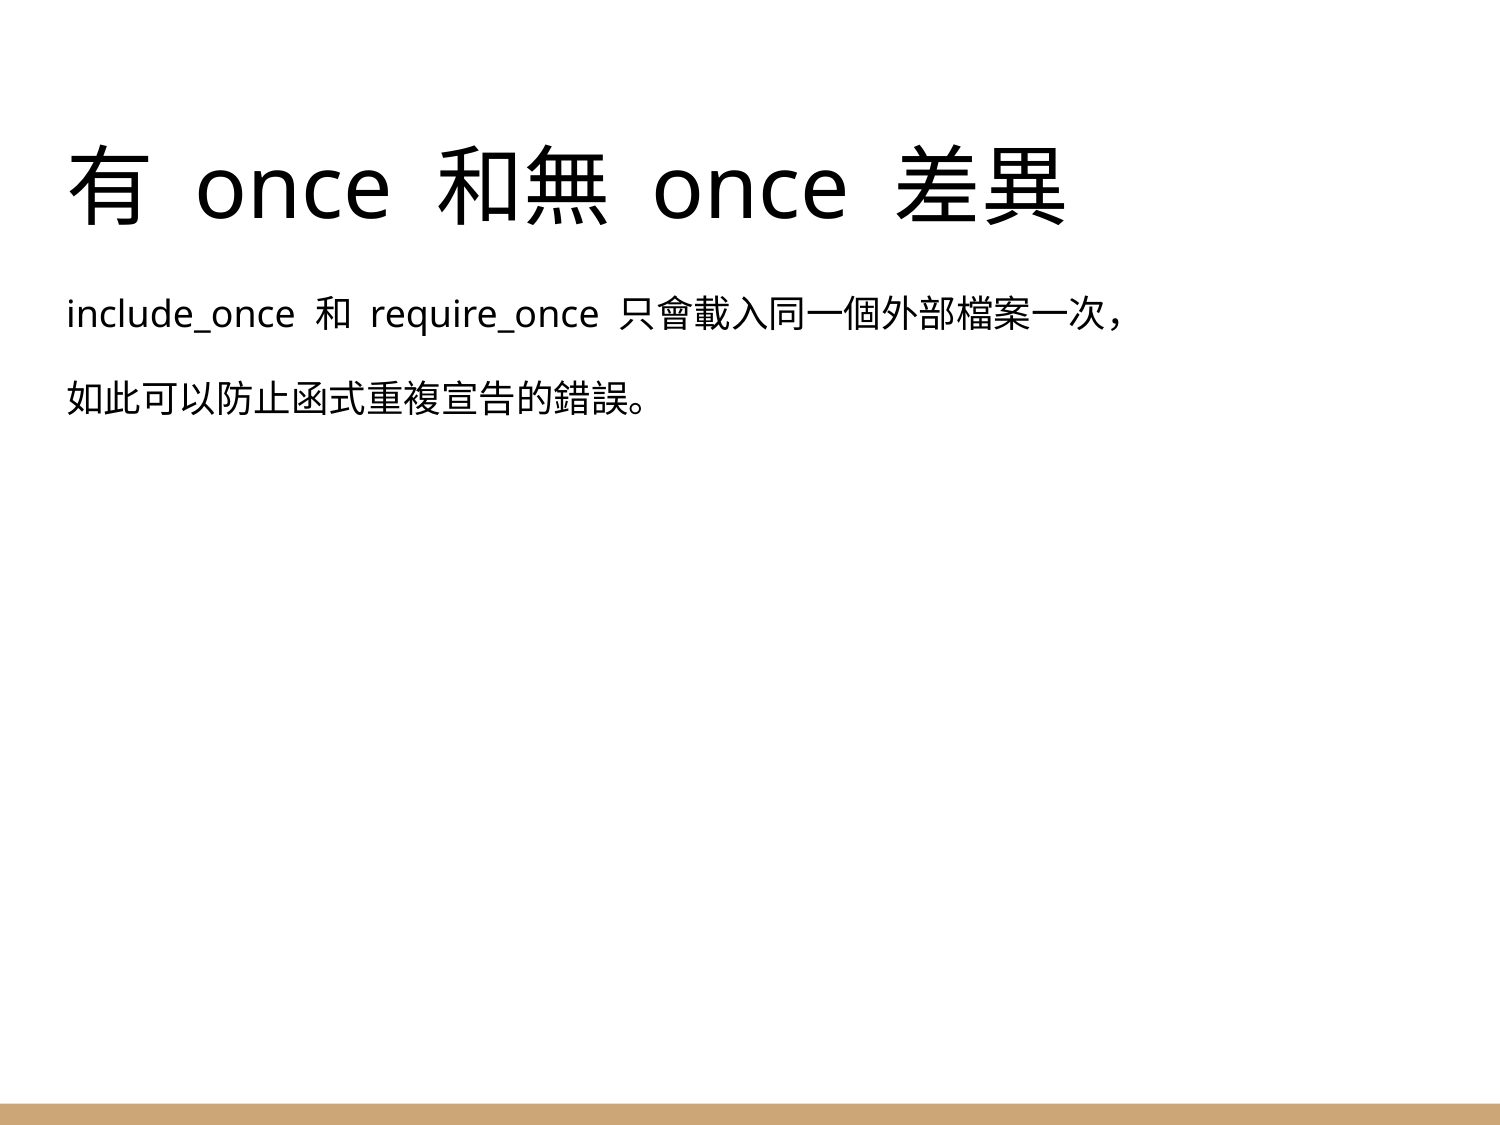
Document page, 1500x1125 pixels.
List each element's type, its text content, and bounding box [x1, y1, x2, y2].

title 有 once 和無 once 差異 [51, 69, 1449, 251]
list include_once 和 require_once 只會載入同一個外部檔案一次， 如此可以防止函式重複宣告的錯誤。 [51, 267, 1449, 1002]
